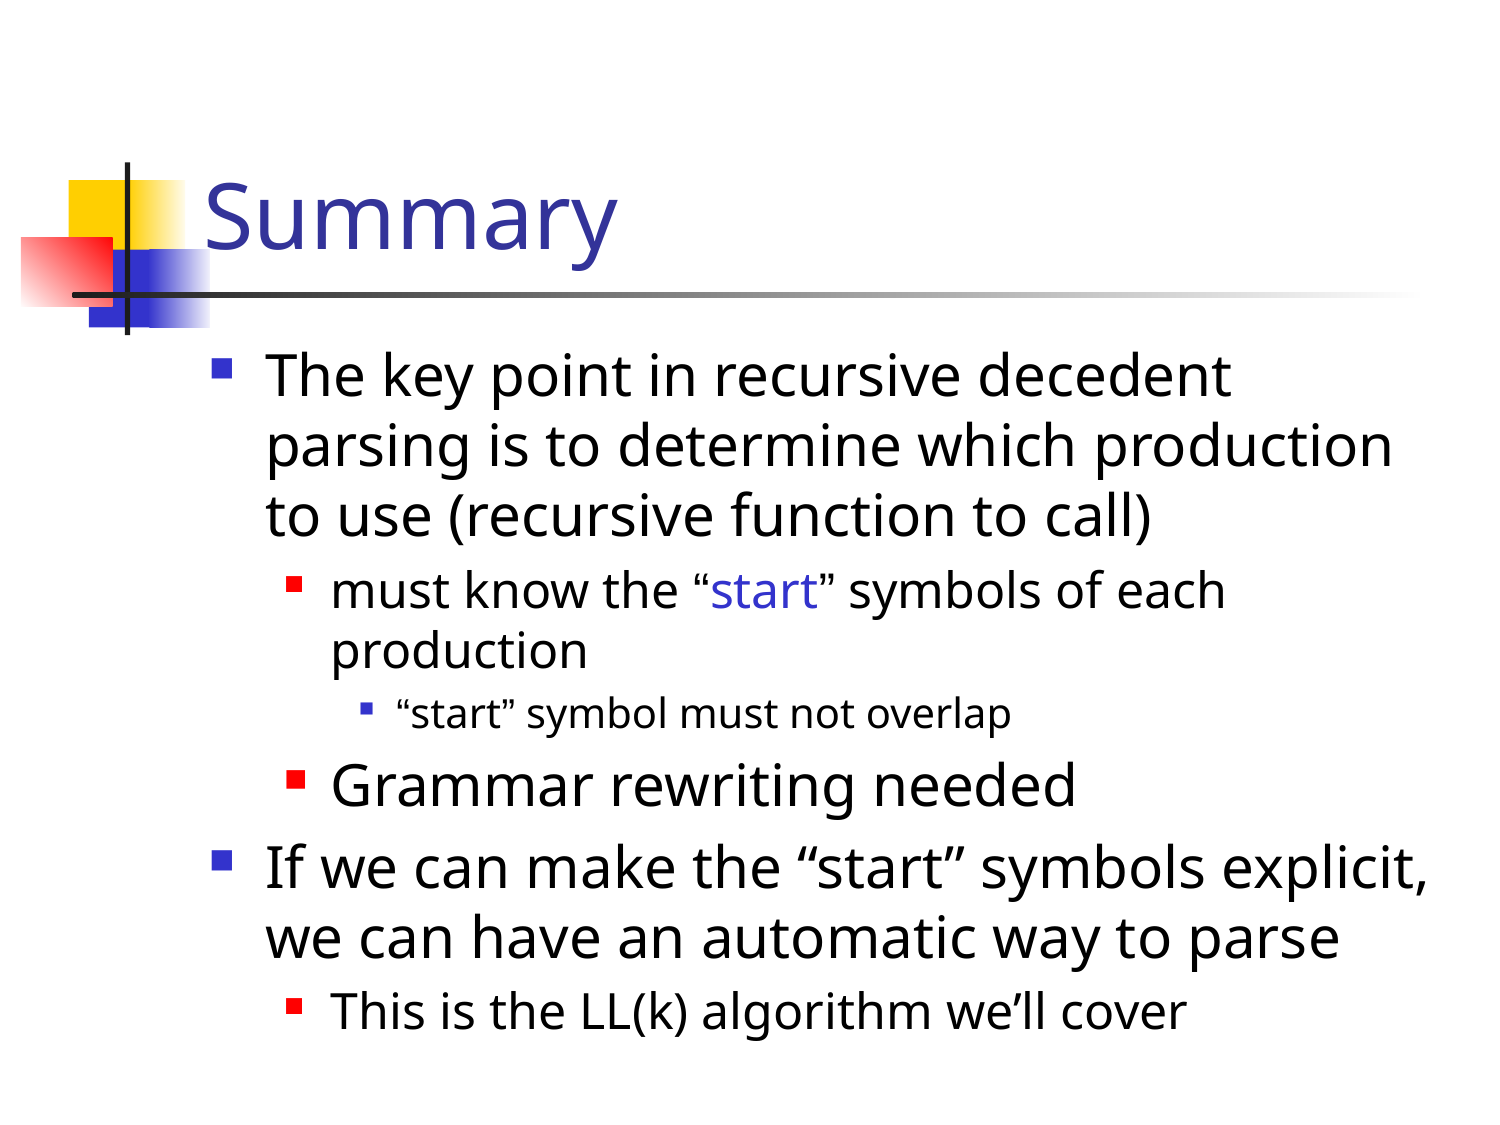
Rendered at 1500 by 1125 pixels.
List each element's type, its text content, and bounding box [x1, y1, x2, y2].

title Summary [188, 35, 1468, 275]
list The key point in recursive decedent parsing is to determine which production to use (recursive function to call) must know the “start” symbols of each production “start” symbol must not overlap Grammar rewriting needed If we can make the “start” symbols explicit, we can have an automatic way to parse This is the LL(k) algorithm we’ll cover [193, 331, 1469, 1006]
